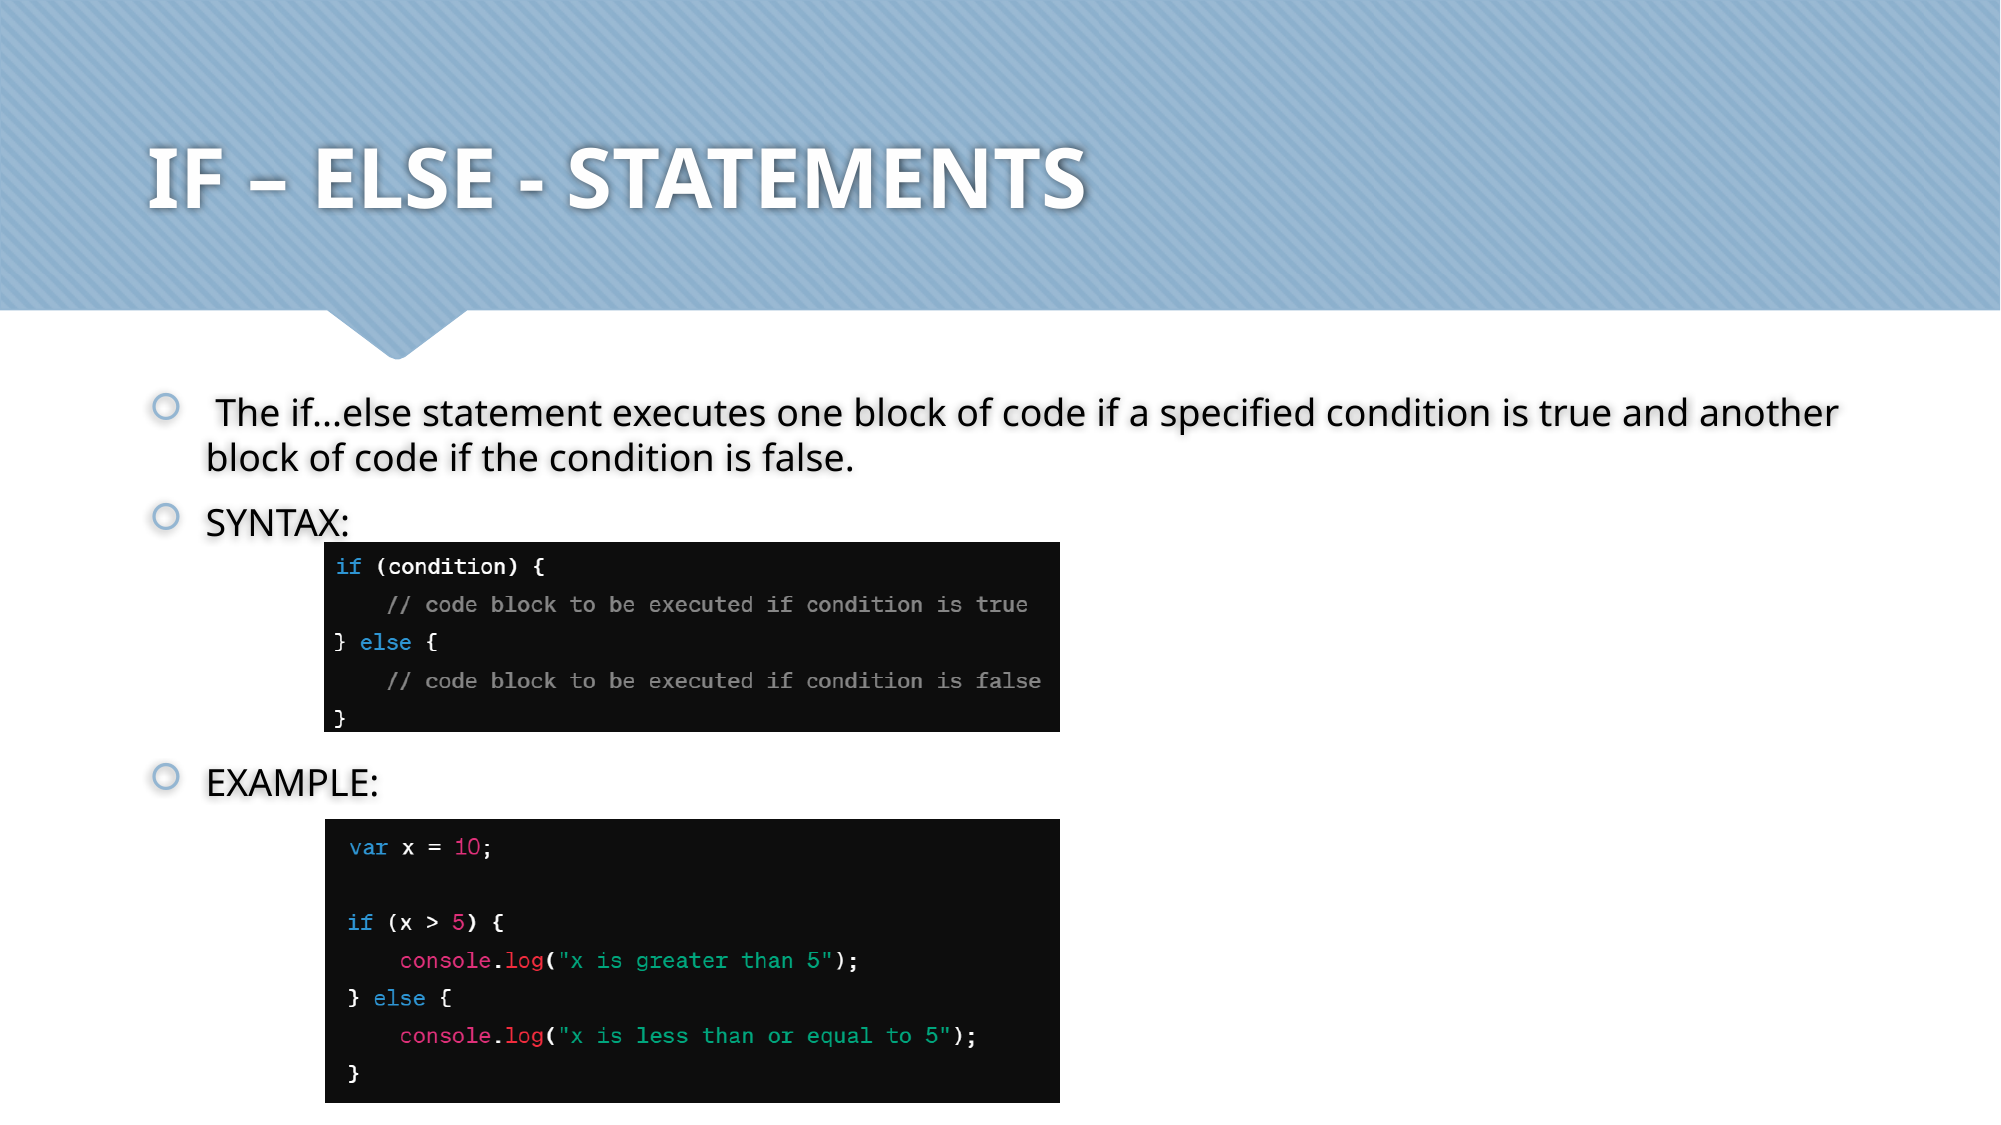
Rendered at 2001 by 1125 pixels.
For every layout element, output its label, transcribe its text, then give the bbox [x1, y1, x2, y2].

list The if...else statement executes one block of code if a specified condition is true and another block of code if the condition is false. SYNTAX: EXAMPLE: [134, 232, 1866, 962]
title IF – ELSE - STATEMENTS [132, 73, 1868, 229]
picture [325, 819, 1061, 1103]
picture [323, 542, 1061, 732]
